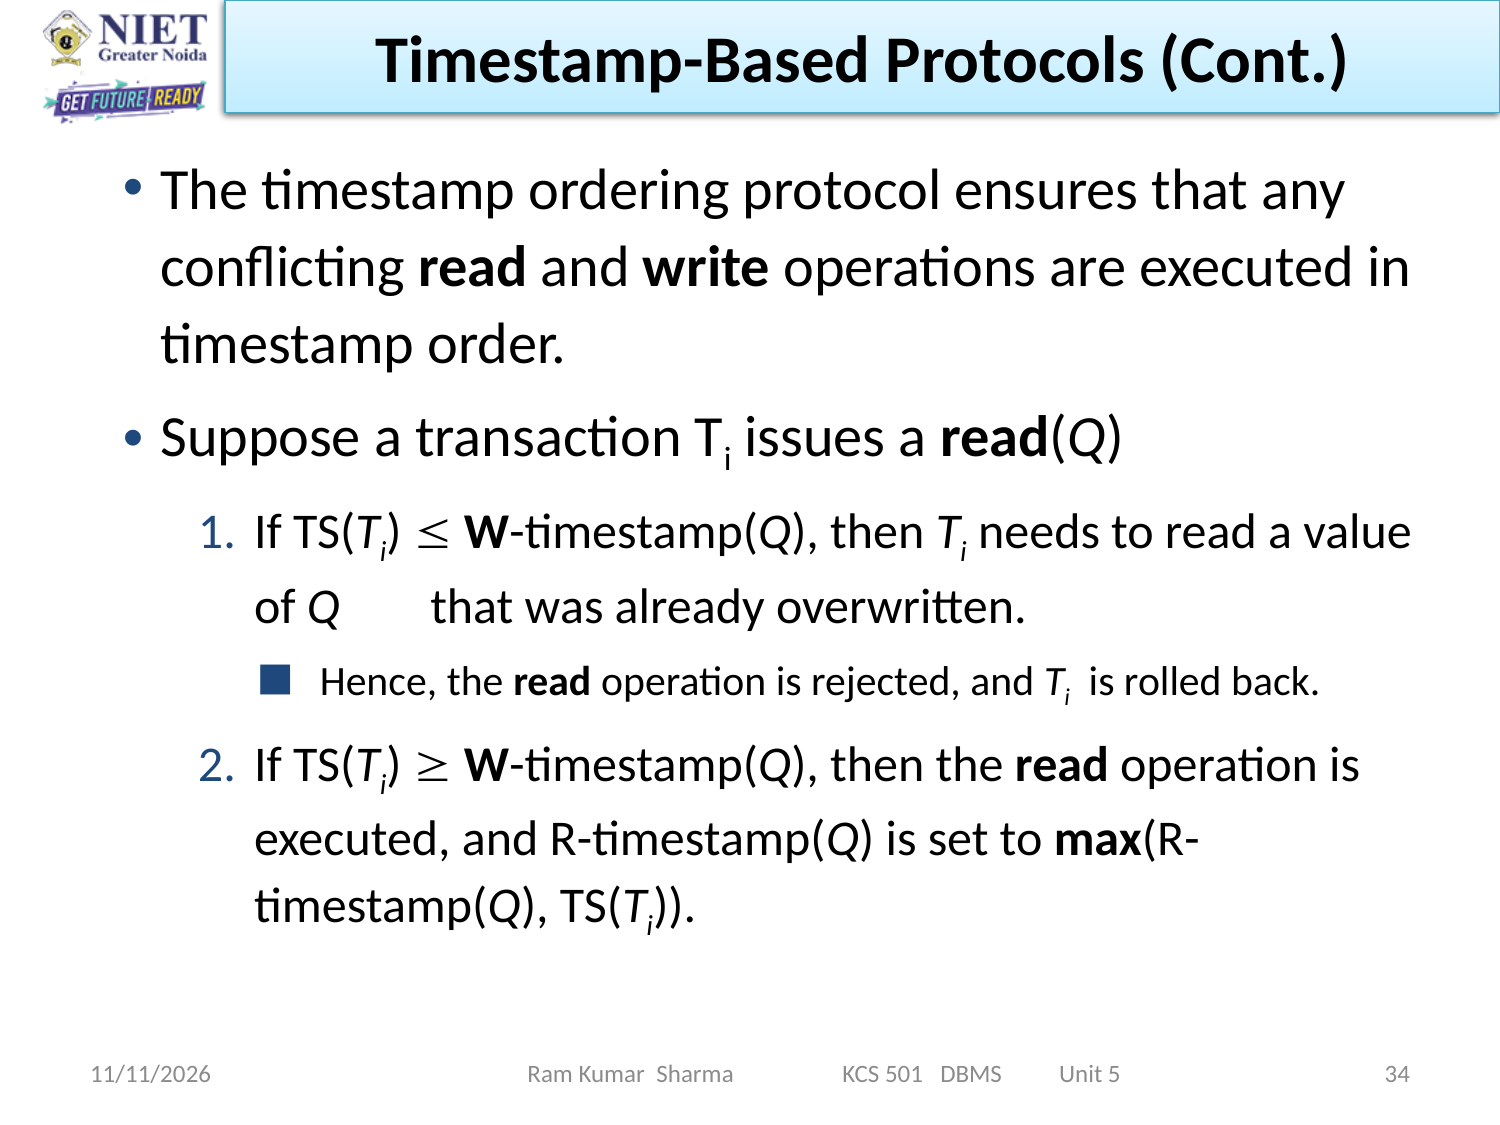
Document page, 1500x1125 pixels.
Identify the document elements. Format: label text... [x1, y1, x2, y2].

footer Ram Kumar Sharma KCS 501 DBMS Unit 5 [412, 1042, 1074, 1103]
picture [5, 0, 244, 134]
text_box The timestamp ordering protocol ensures that any conflicting read and write operations are executed in timestamp order. Suppose a transaction Ti issues a read(Q) If TS(Ti)  W-timestamp(Q), then Ti needs to read a value of Q that was already overwritten. Hence, the read operation is rejected, and Ti is rolled back. If TS(Ti)  W-timestamp(Q), then the read operation is executed, and R-timestamp(Q) is set to max(R-timestamp(Q), TS(Ti)). [107, 136, 1472, 876]
text_box Timestamp-Based Protocols (Cont.) [224, 0, 1500, 113]
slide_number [75, 1042, 412, 1103]
slide_number 34 [1074, 1042, 1425, 1103]
